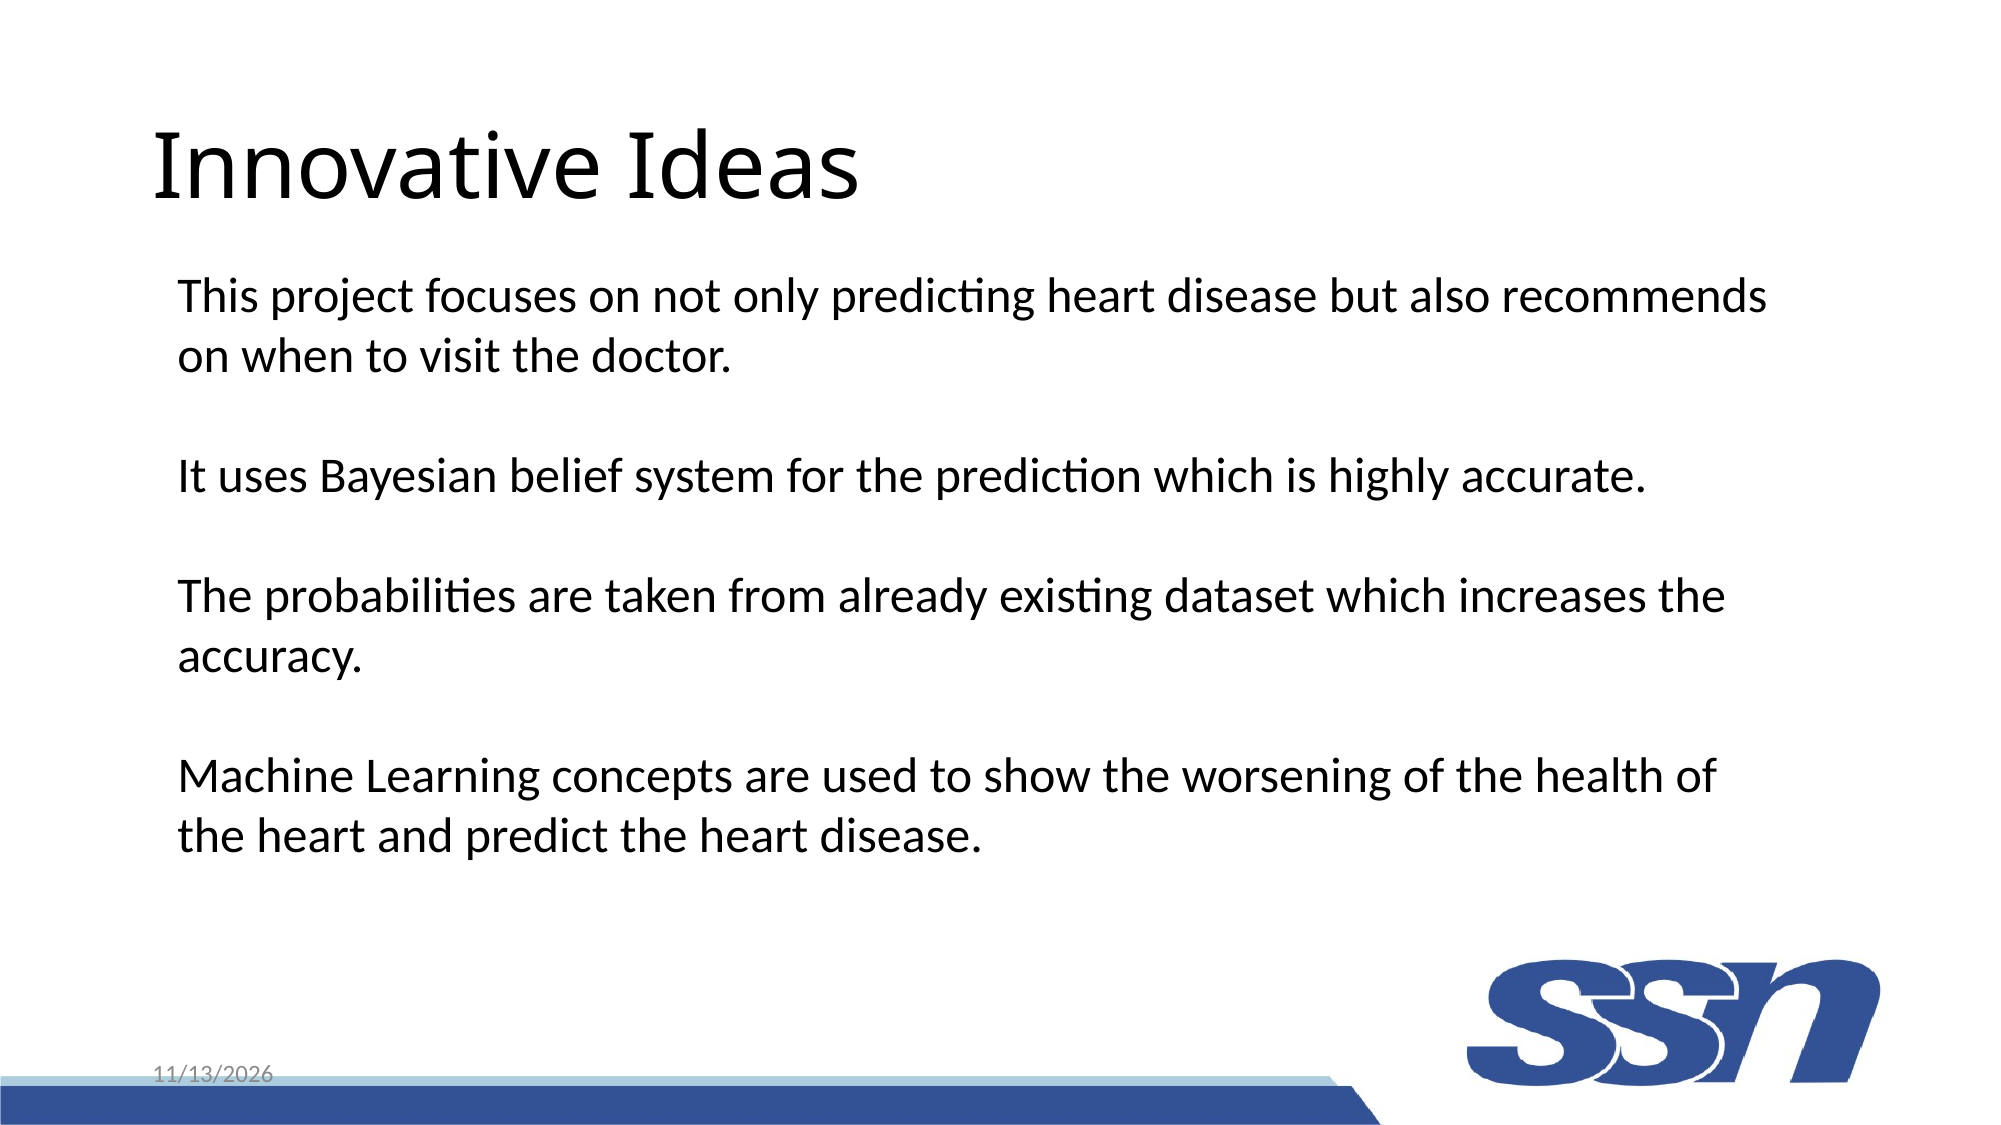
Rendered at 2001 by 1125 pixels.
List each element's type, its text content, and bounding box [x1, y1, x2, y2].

picture [0, 916, 1967, 1125]
title Innovative Ideas [137, 59, 1863, 278]
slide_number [137, 1042, 588, 1103]
footer [662, 1042, 1338, 1103]
text_box This project focuses on not only predicting heart disease but also recommends on when to visit the doctor. It uses Bayesian belief system for the prediction which is highly accurate. The probabilities are taken from already existing dataset which increases the accuracy. Machine Learning concepts are used to show the worsening of the health of the heart and predict the heart disease. [162, 255, 1800, 870]
